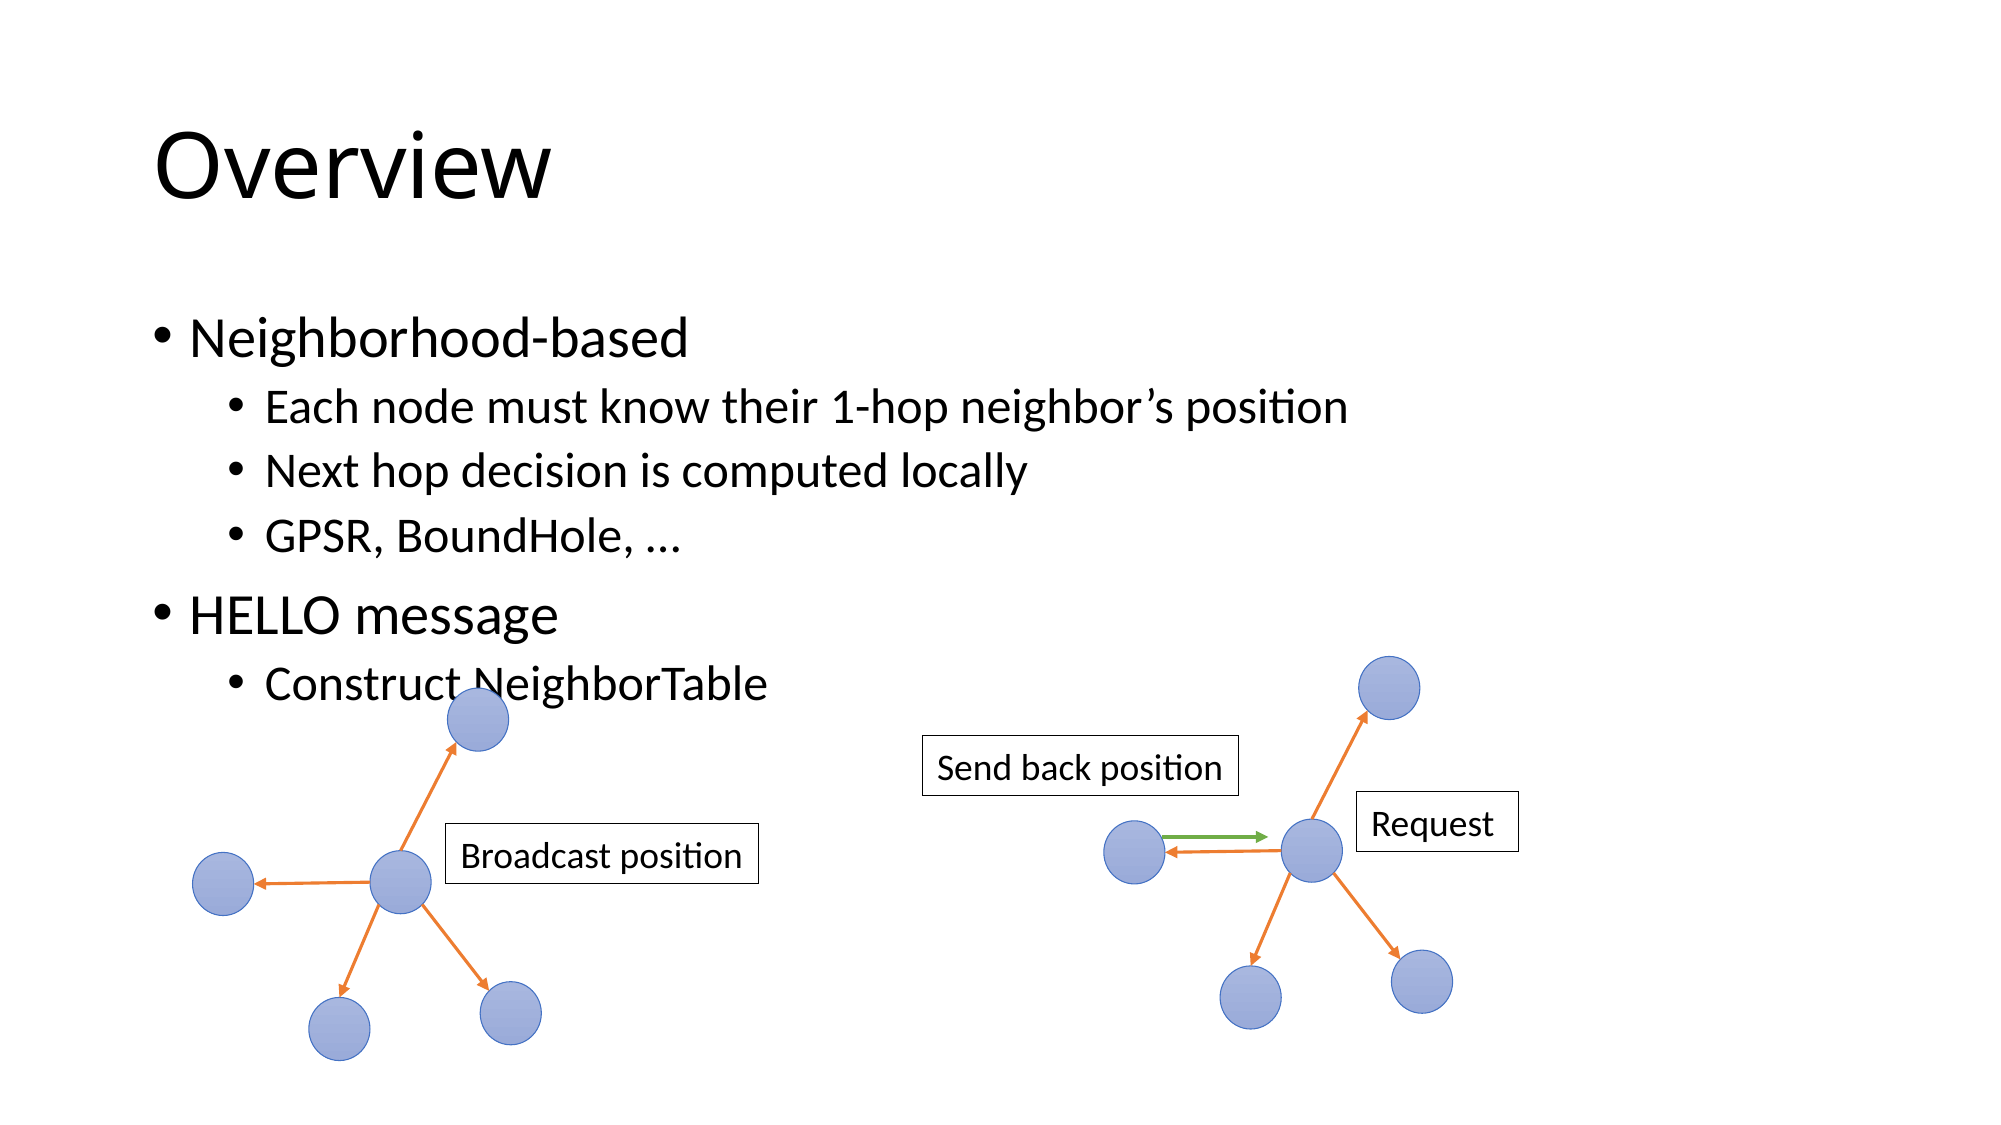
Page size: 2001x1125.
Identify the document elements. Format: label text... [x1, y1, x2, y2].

text_box [191, 851, 255, 917]
text_box Broadcast position [445, 823, 759, 884]
text_box Send back position [922, 735, 1239, 796]
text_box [1250, 872, 1291, 966]
text_box [1358, 655, 1421, 721]
text_box [1280, 818, 1343, 883]
text_box Request [1356, 791, 1519, 852]
text_box [308, 996, 371, 1062]
text_box [369, 850, 432, 915]
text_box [339, 904, 379, 998]
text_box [400, 741, 457, 851]
text_box [1219, 965, 1282, 1030]
title Overview [137, 59, 1863, 278]
text_box [1390, 949, 1454, 1014]
list Neighborhood-based Each node must know their 1-hop neighbor’s position Next hop decision is computed locally GPSR, BoundHole, … HELLO message Construct NeighborTable [137, 299, 1863, 1014]
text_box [1333, 872, 1401, 960]
text_box [479, 981, 542, 1046]
text_box [1103, 820, 1166, 885]
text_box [1311, 710, 1368, 820]
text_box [422, 904, 490, 991]
text_box [446, 687, 510, 752]
